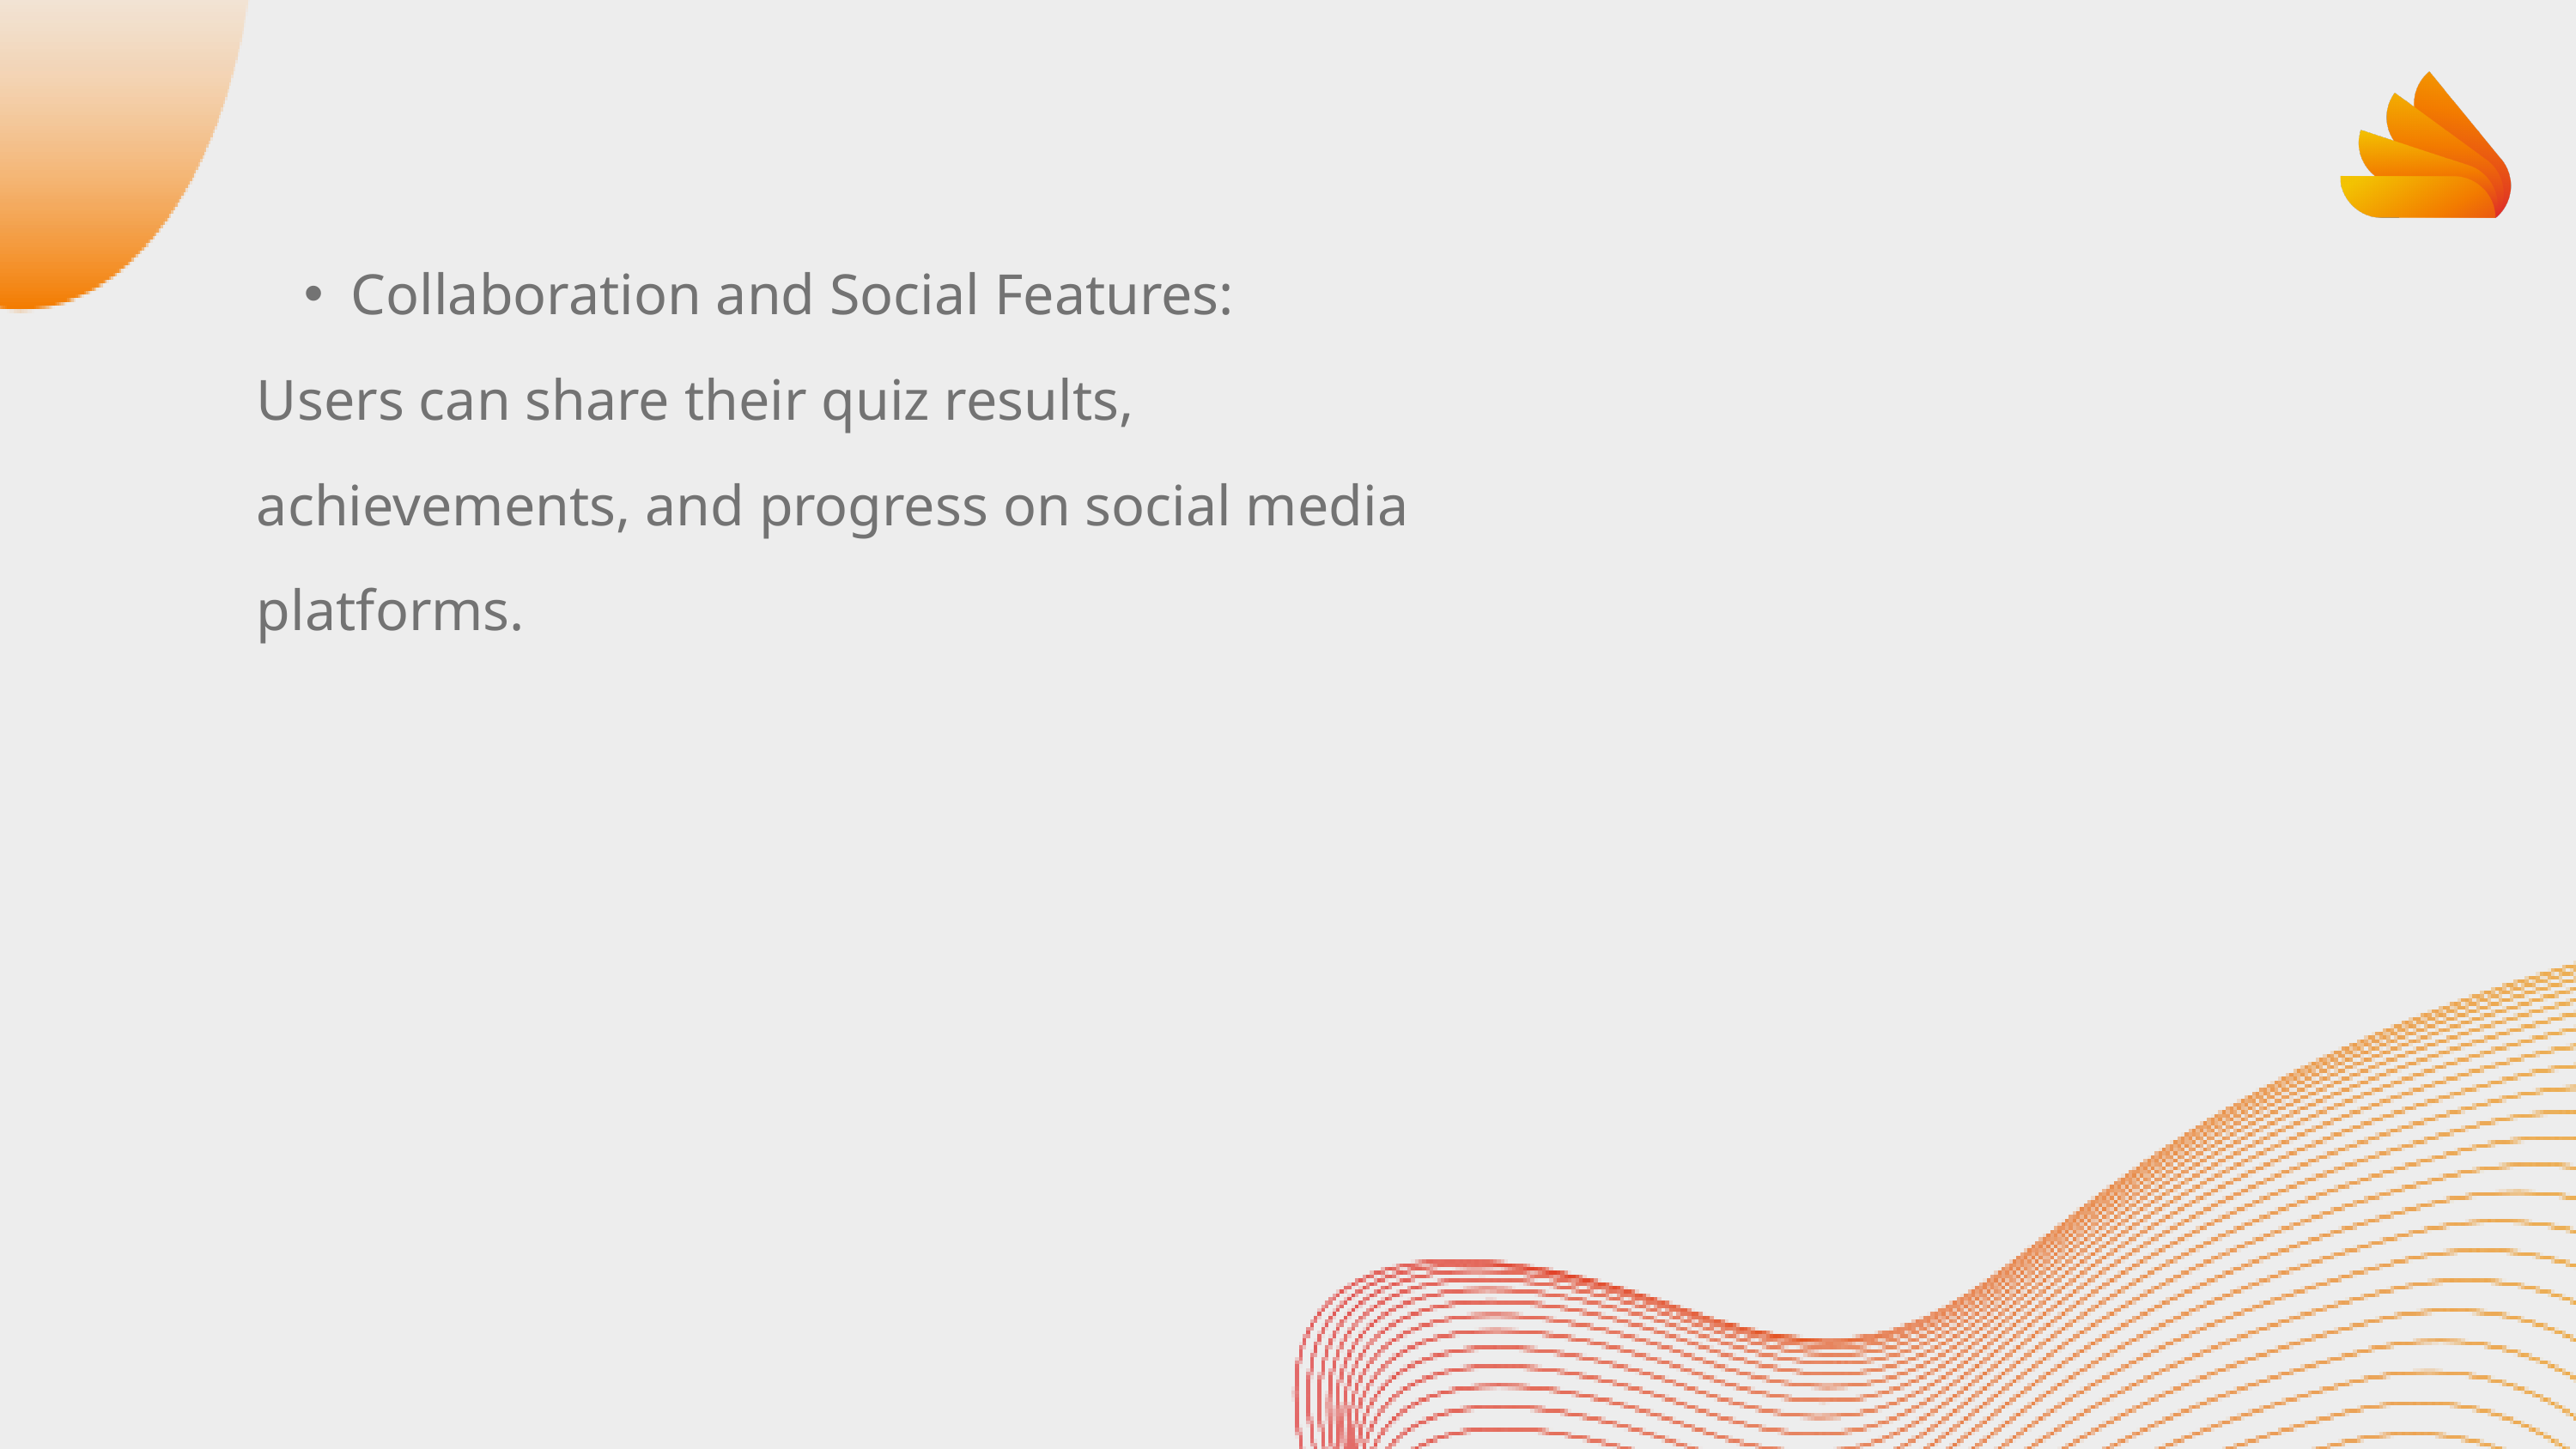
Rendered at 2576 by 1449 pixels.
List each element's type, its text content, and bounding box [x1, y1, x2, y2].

text_box [2340, 71, 2516, 218]
text_box [1287, 931, 2576, 1449]
text_box [0, 0, 257, 313]
text_box Collaboration and Social Features: Users can share their quiz results, achievements, and progress on social media platforms. [256, 220, 1420, 853]
